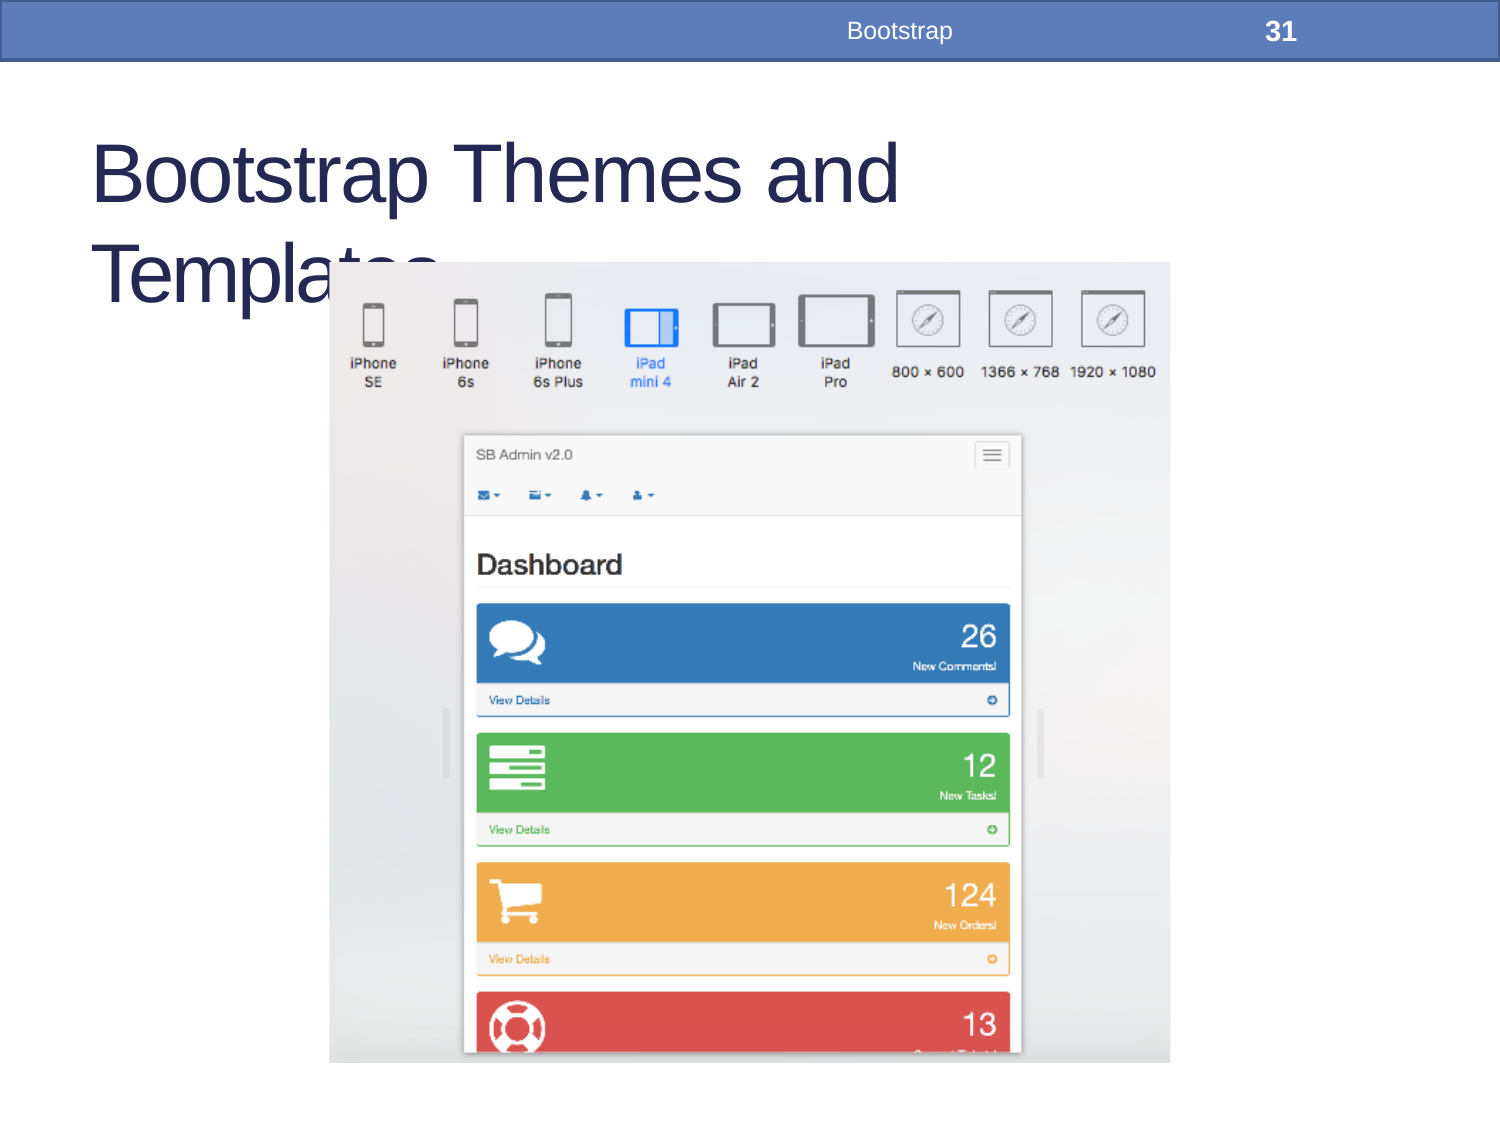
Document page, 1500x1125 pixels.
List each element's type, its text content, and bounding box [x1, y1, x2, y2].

text_box [329, 262, 1171, 1063]
text_box Bootstrap Themes and Templates [87, 116, 1273, 319]
text_box 31 [1262, 10, 1300, 48]
text_box Bootstrap [844, 12, 956, 45]
